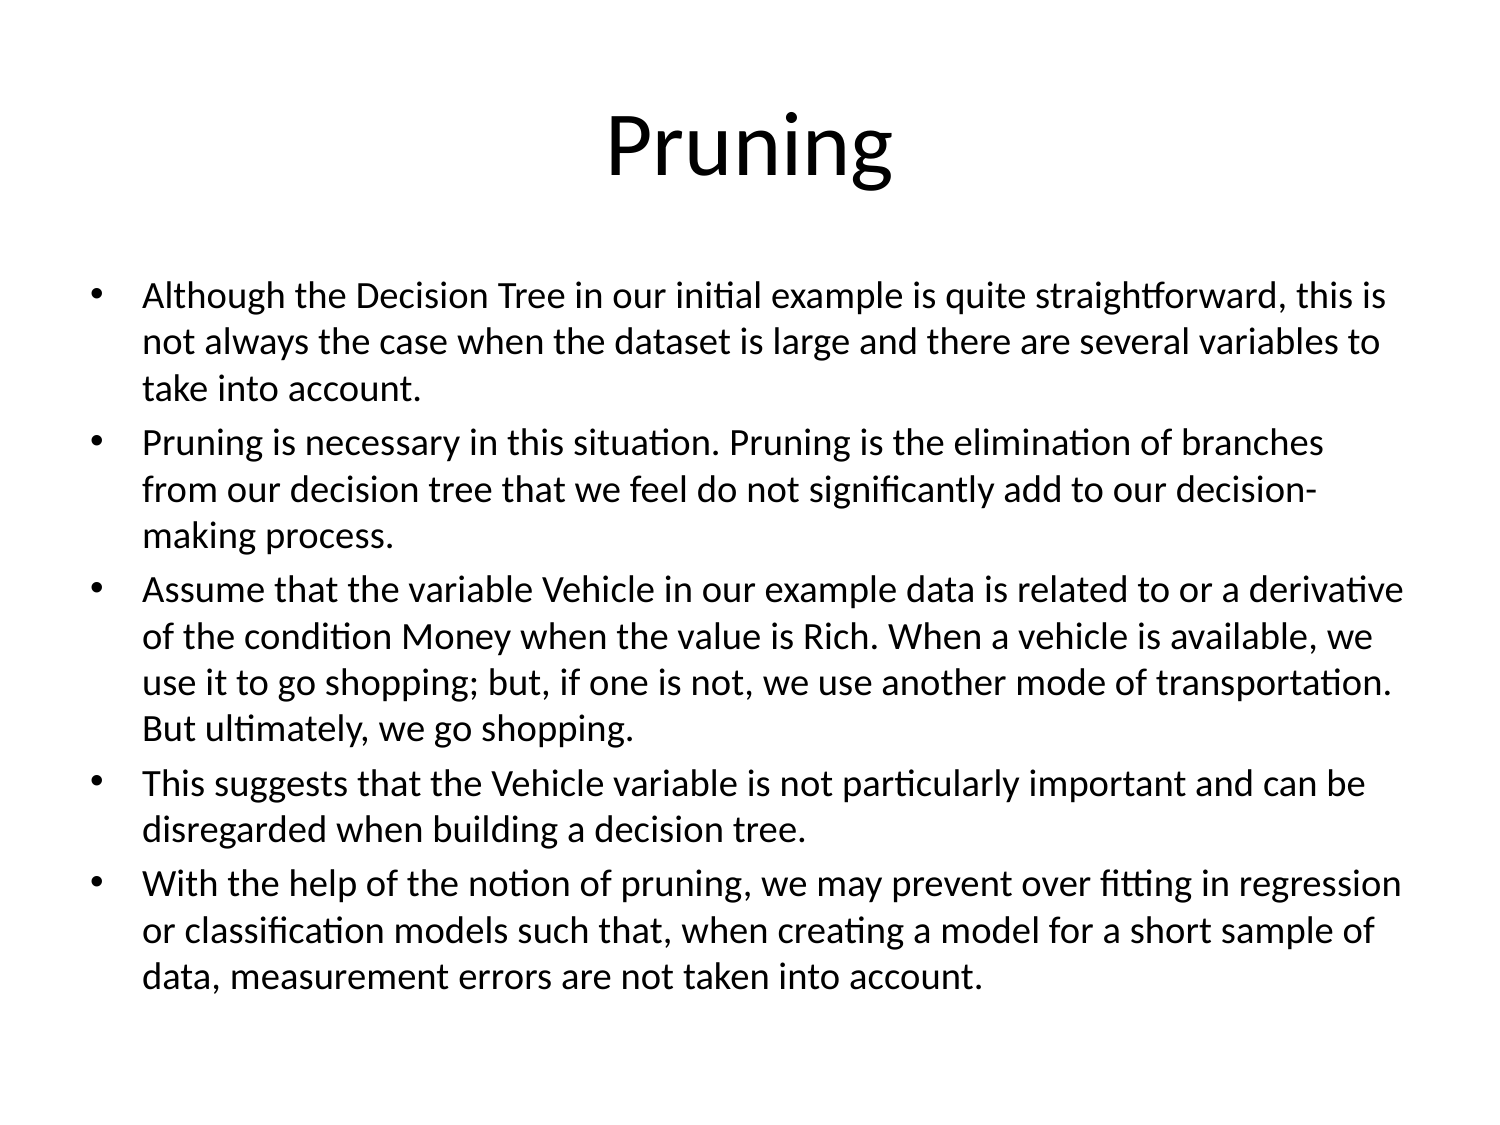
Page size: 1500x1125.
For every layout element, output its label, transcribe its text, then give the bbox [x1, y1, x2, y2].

title Pruning [75, 45, 1425, 233]
list Although the Decision Tree in our initial example is quite straightforward, this is not always the case when the dataset is large and there are several variables to take into account. Pruning is necessary in this situation. Pruning is the elimination of branches from our decision tree that we feel do not significantly add to our decision-making process. Assume that the variable Vehicle in our example data is related to or a derivative of the condition Money when the value is Rich. When a vehicle is available, we use it to go shopping; but, if one is not, we use another mode of transportation. But ultimately, we go shopping. This suggests that the Vehicle variable is not particularly important and can be disregarded when building a decision tree. With the help of the notion of pruning, we may prevent over fitting in regression or classification models such that, when creating a model for a short sample of data, measurement errors are not taken into account. [75, 262, 1425, 1005]
